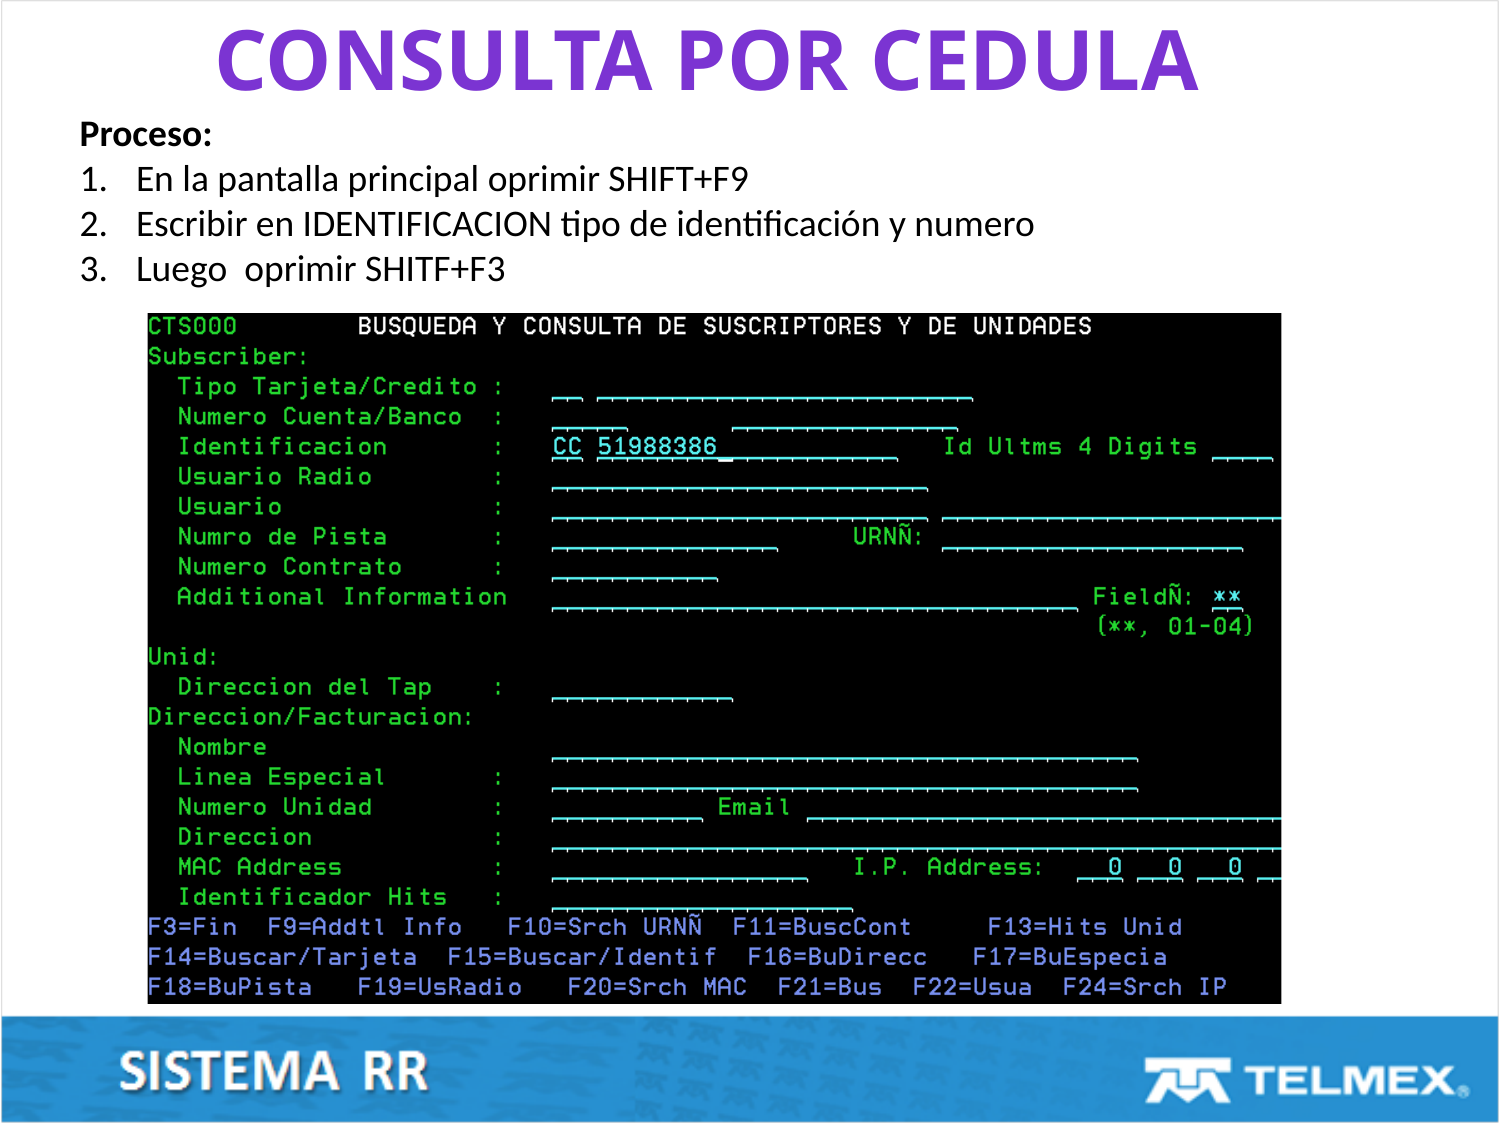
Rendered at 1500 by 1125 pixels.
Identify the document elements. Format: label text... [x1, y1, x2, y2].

picture [0, 0, 1500, 1125]
text_box Proceso: En la pantalla principal oprimir SHIFT+F9 Escribir en IDENTIFICACION tipo de identificación y numero Luego oprimir SHITF+F3 [64, 101, 1400, 297]
text_box CONSULTA POR CEDULA [0, 0, 1414, 115]
